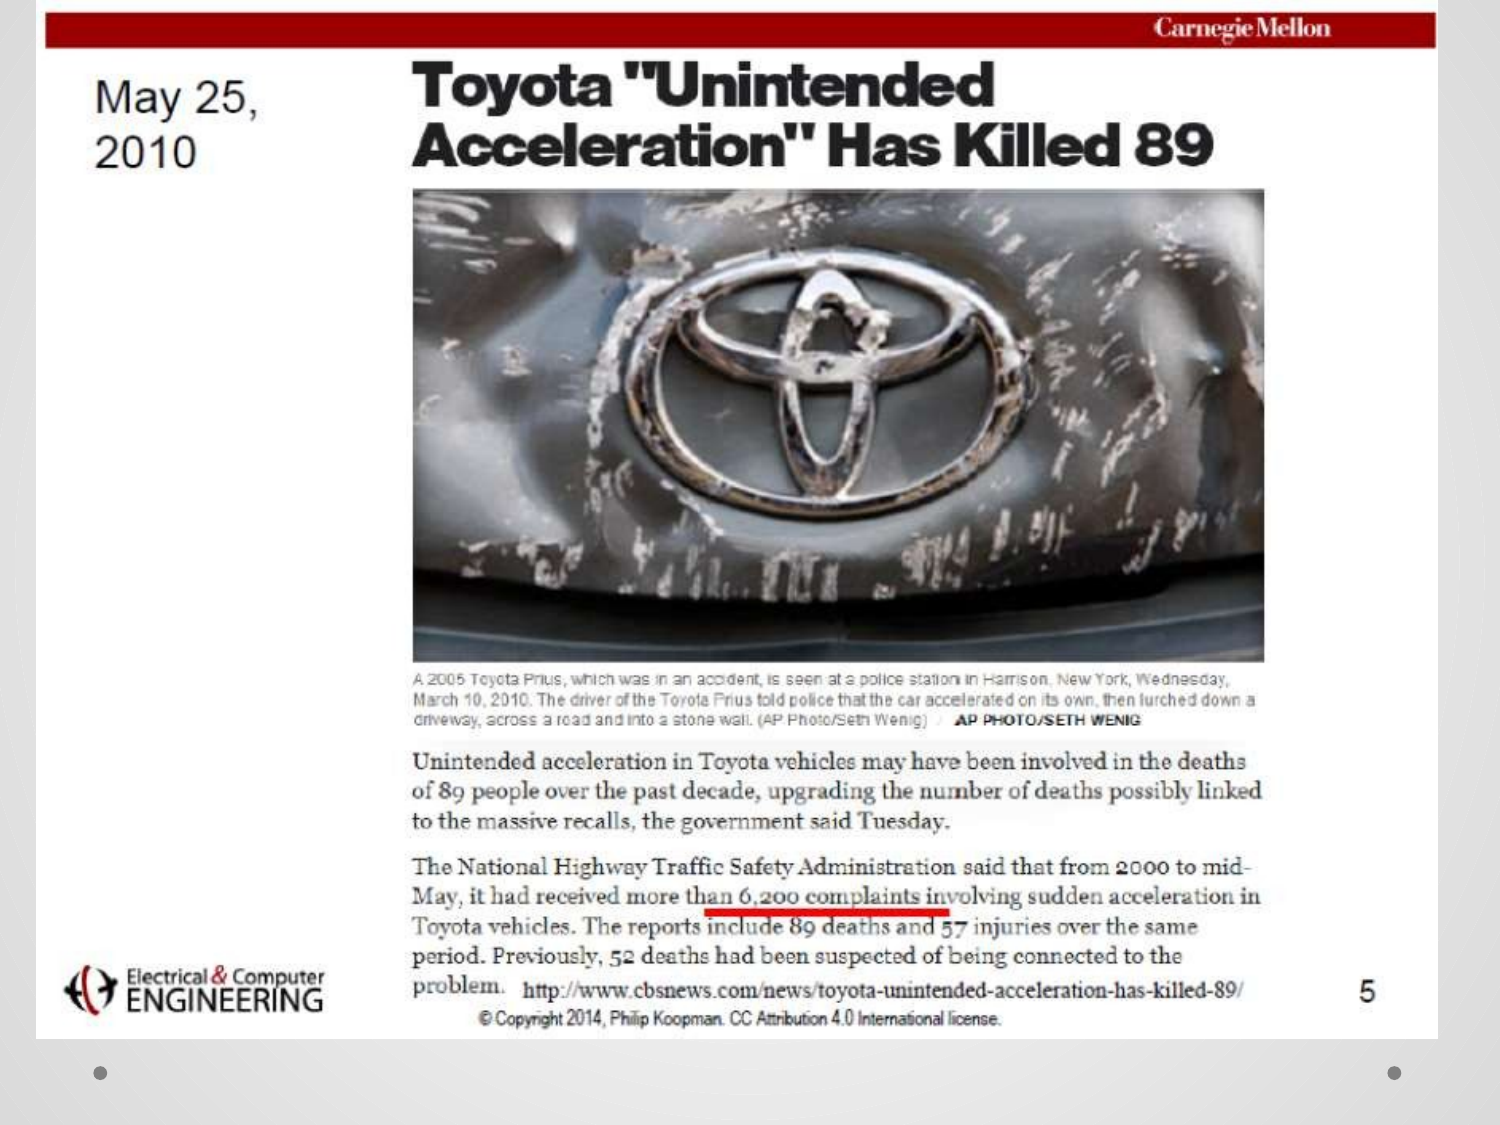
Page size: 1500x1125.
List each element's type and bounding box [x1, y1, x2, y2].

slide_number [1378, 1046, 1417, 1125]
picture [35, 0, 1438, 1040]
